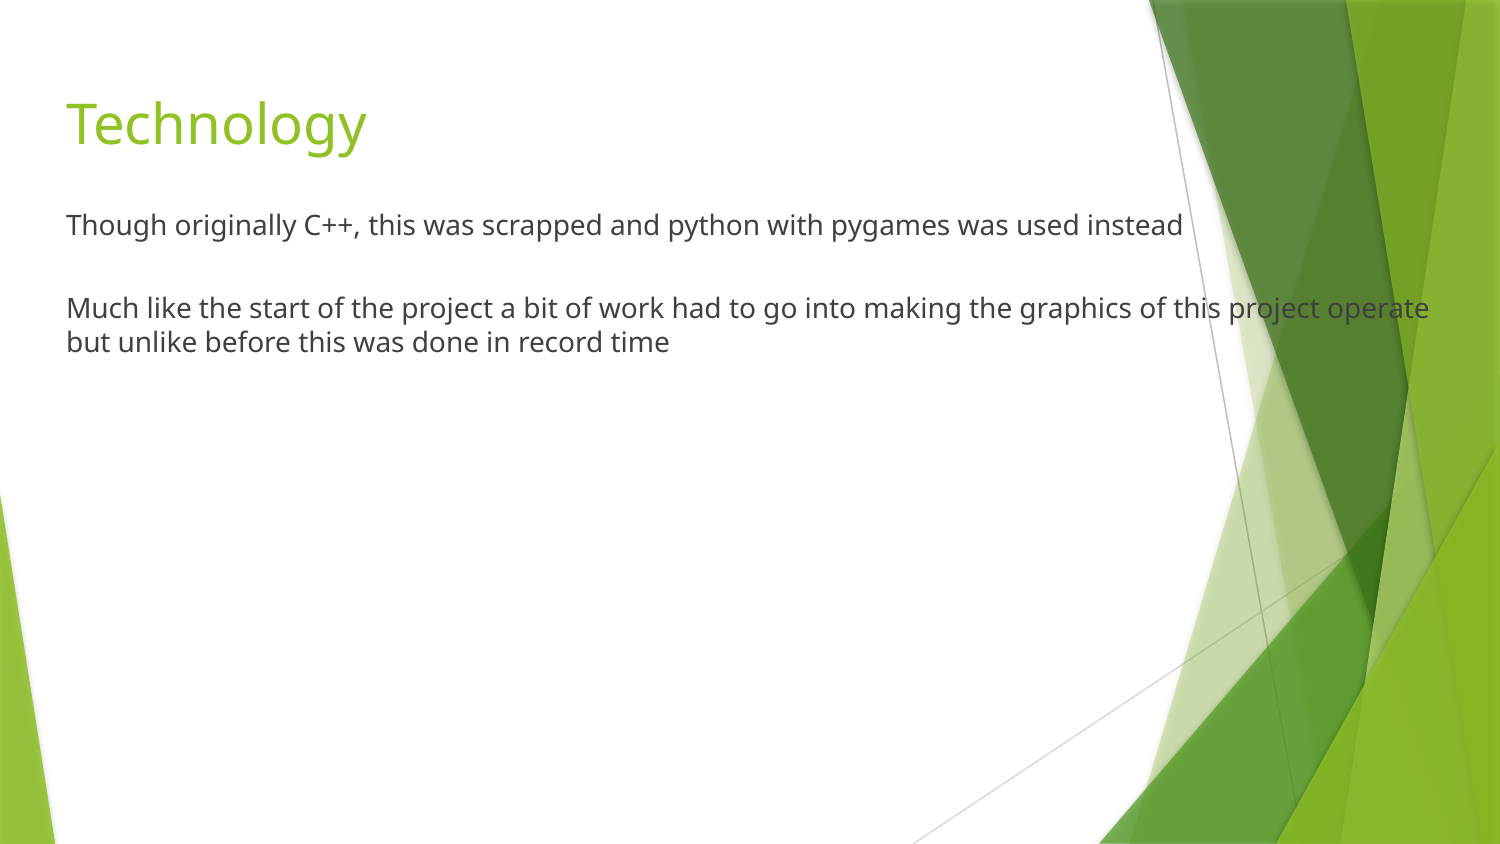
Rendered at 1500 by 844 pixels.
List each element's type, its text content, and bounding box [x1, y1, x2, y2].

title Technology [51, 72, 1449, 174]
list Though originally C++, this was scrapped and python with pygames was used instead Much like the start of the project a bit of work had to go into making the graphics of this project operate but unlike before this was done in record time [51, 192, 1449, 750]
